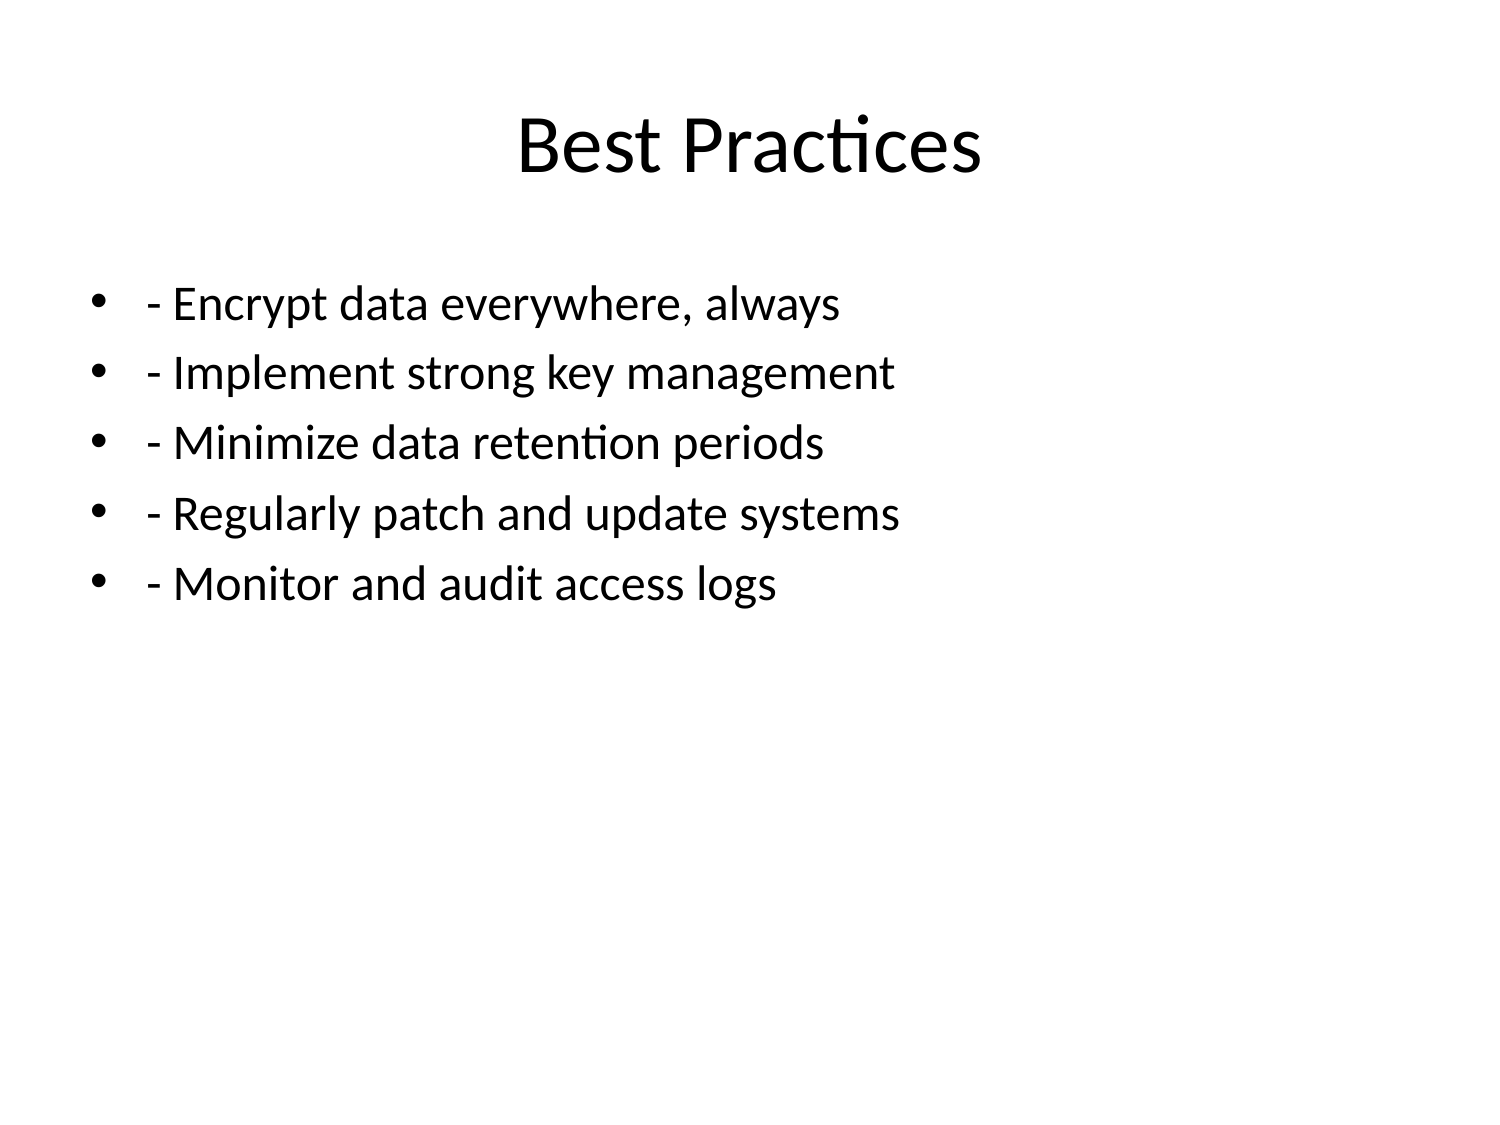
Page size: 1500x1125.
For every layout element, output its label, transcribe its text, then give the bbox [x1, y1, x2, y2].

title Best Practices [75, 45, 1425, 233]
list - Encrypt data everywhere, always - Implement strong key management - Minimize data retention periods - Regularly patch and update systems - Monitor and audit access logs [75, 262, 1425, 1005]
